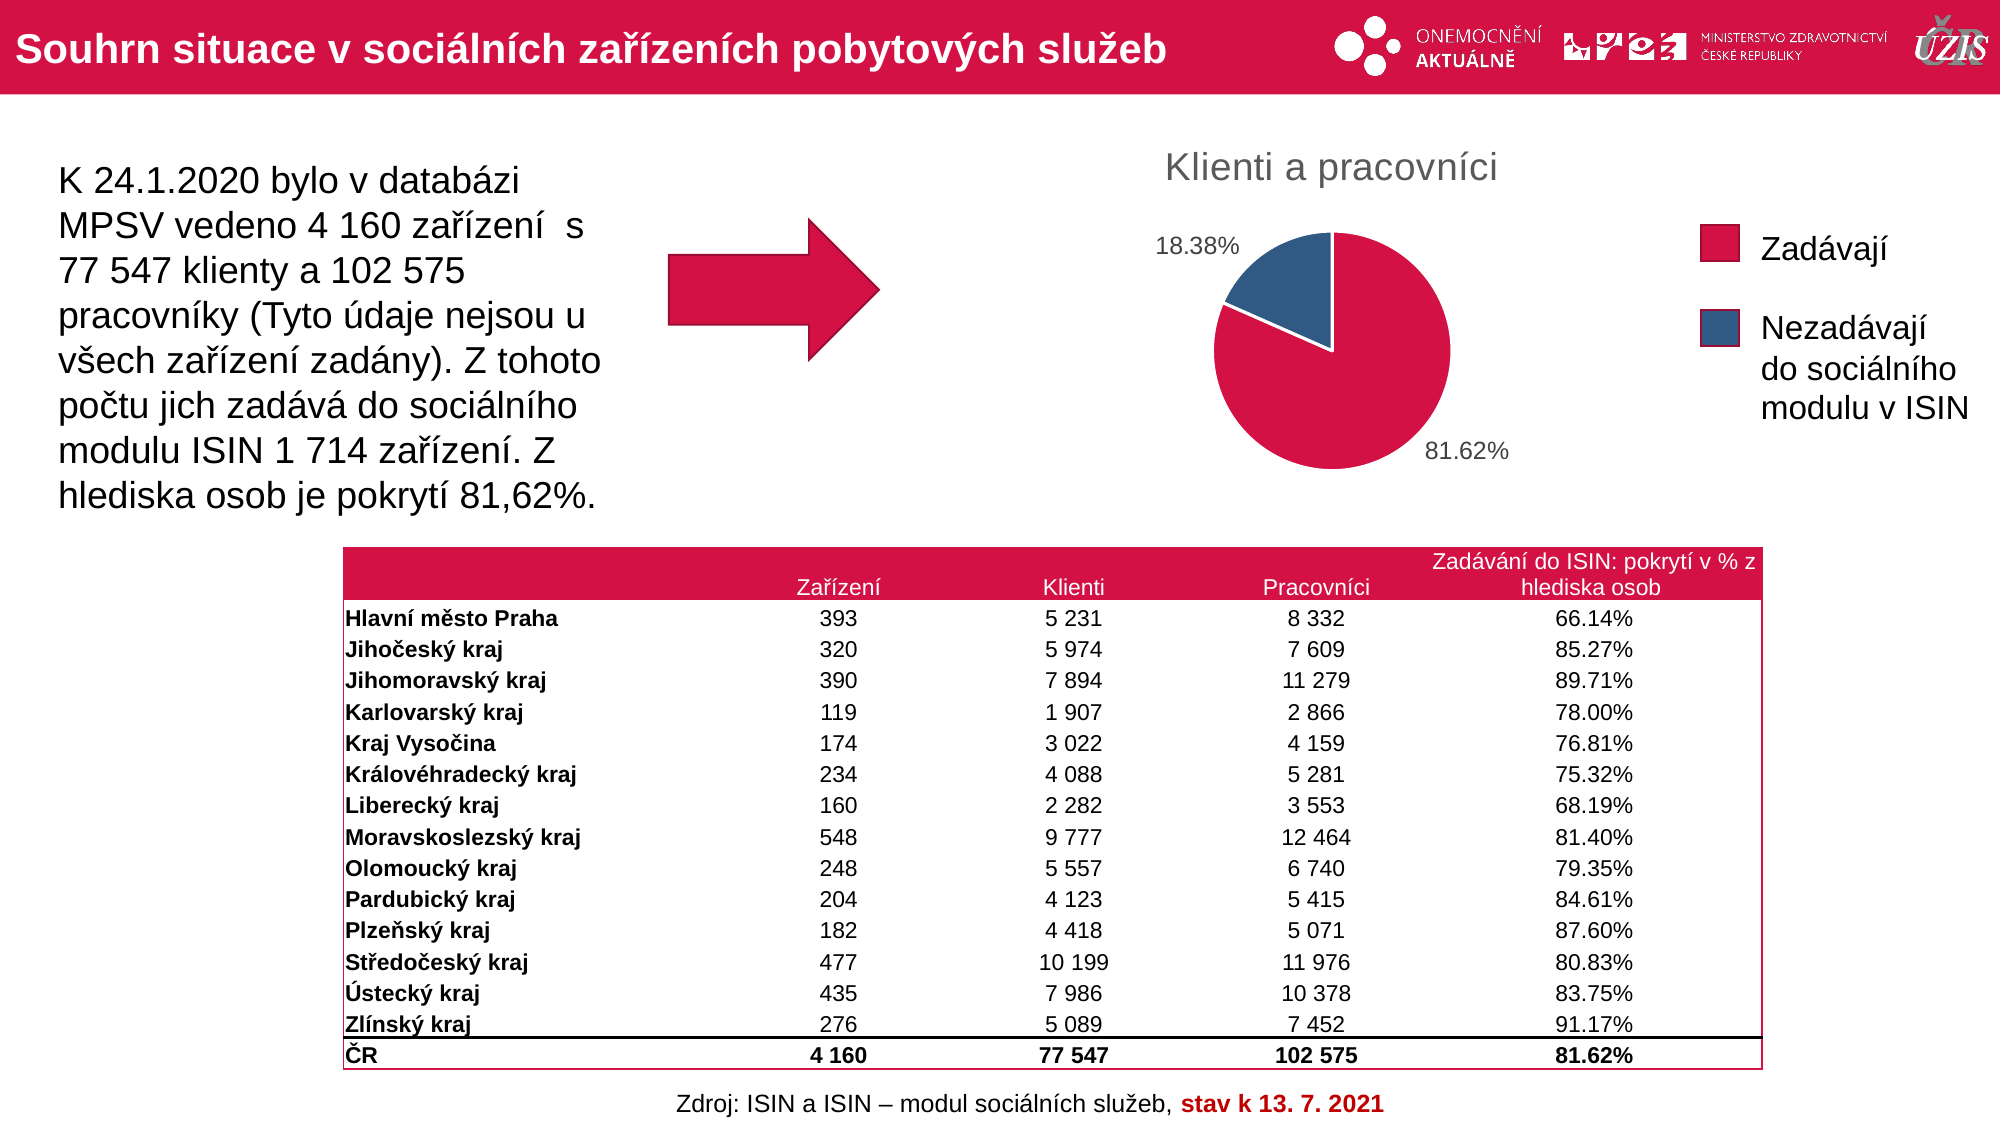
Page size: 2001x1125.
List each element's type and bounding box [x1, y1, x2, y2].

text_box [1700, 309, 1740, 347]
table_cell [344, 1039, 1761, 1068]
table_cell [344, 600, 1761, 1036]
text_box [1700, 224, 1740, 262]
title [0, 2, 1251, 98]
picture [1915, 15, 1989, 66]
picture [1563, 31, 1888, 60]
table_header [344, 548, 1761, 600]
picture [1334, 16, 1542, 76]
text_box [1746, 219, 1985, 434]
text_box [43, 148, 645, 524]
chart [1015, 117, 1649, 502]
text_box [667, 217, 881, 363]
text_box [507, 1079, 1554, 1125]
